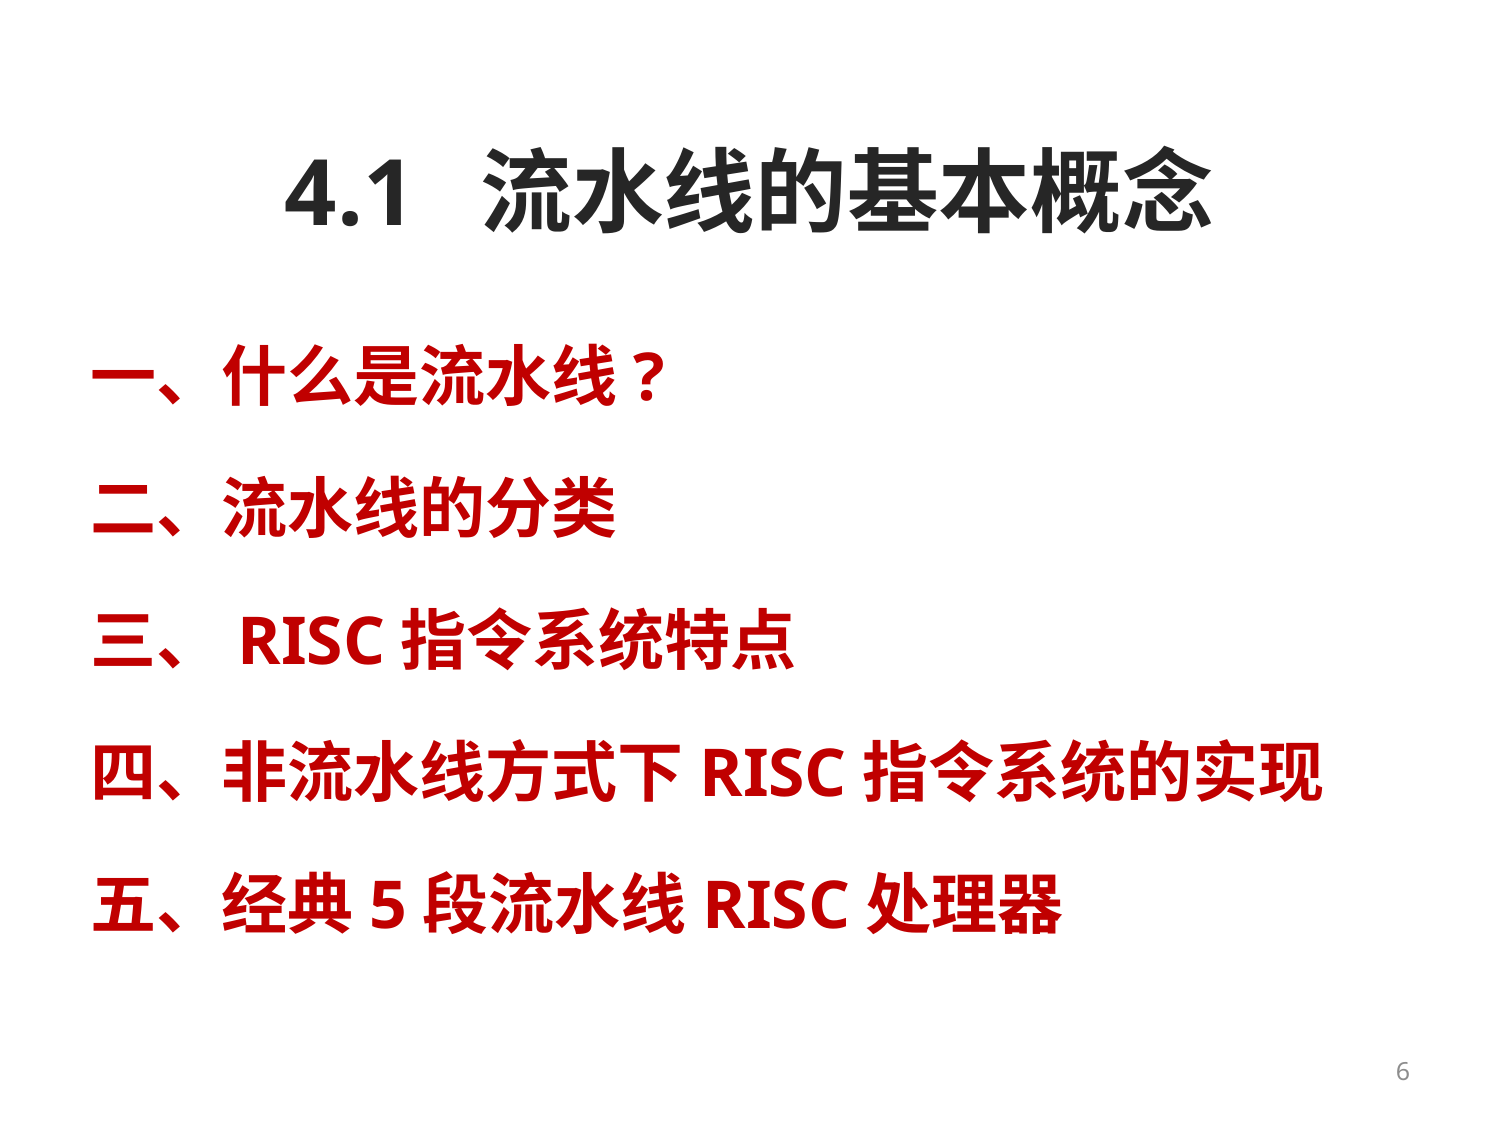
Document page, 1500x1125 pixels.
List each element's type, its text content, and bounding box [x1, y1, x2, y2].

slide_number 6 [1074, 1042, 1425, 1103]
subtitle 一、什么是流水线? 二、流水线的分类 三、RISC指令系统特点 四、非流水线方式下RISC指令系统的实现 五、经典5段流水线RISC处理器 [75, 287, 1372, 950]
text_box 4.1 流水线的基本概念 [270, 93, 1230, 252]
